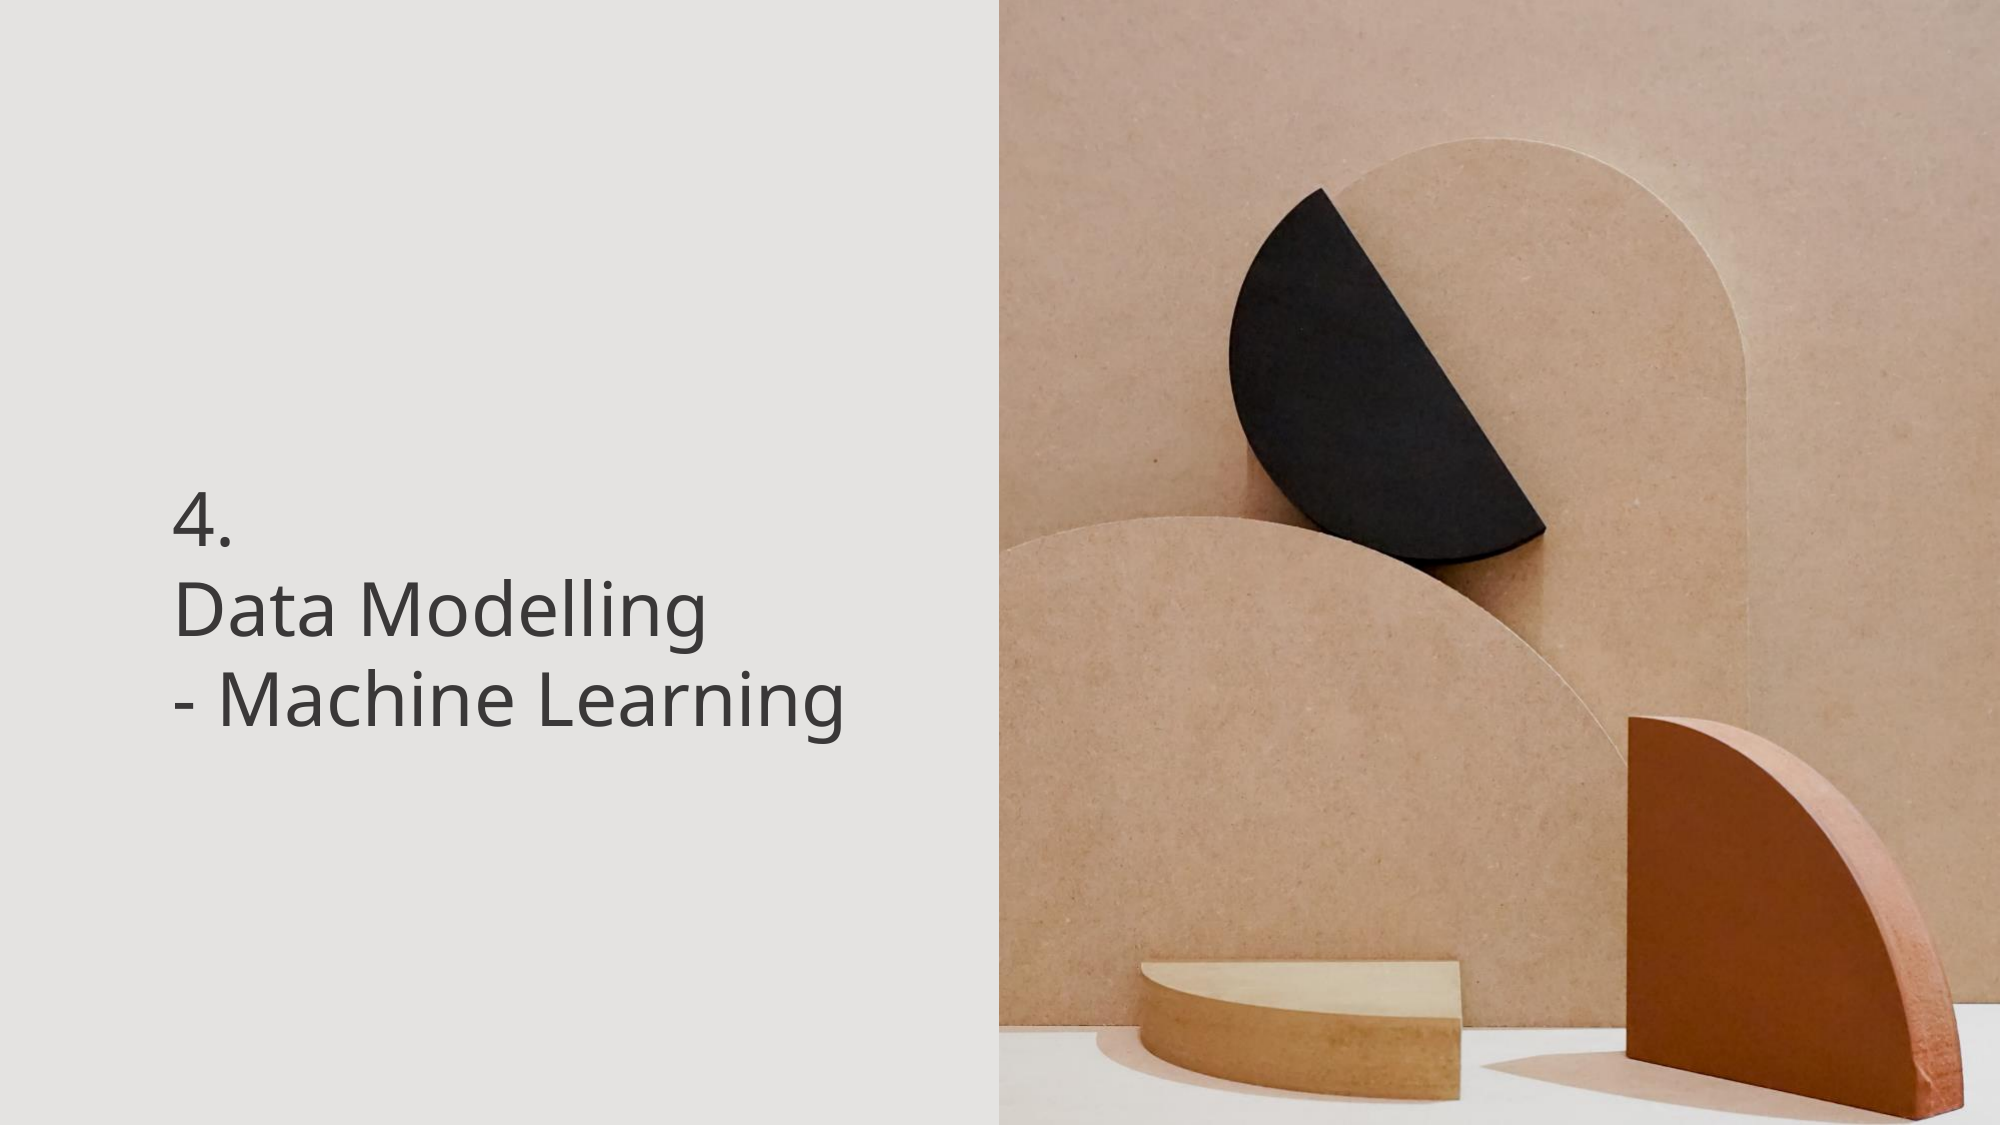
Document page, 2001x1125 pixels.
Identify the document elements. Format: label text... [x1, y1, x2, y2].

text_box 4. Data Modelling - Machine Learning [158, 463, 864, 749]
picture [999, 0, 2000, 1125]
